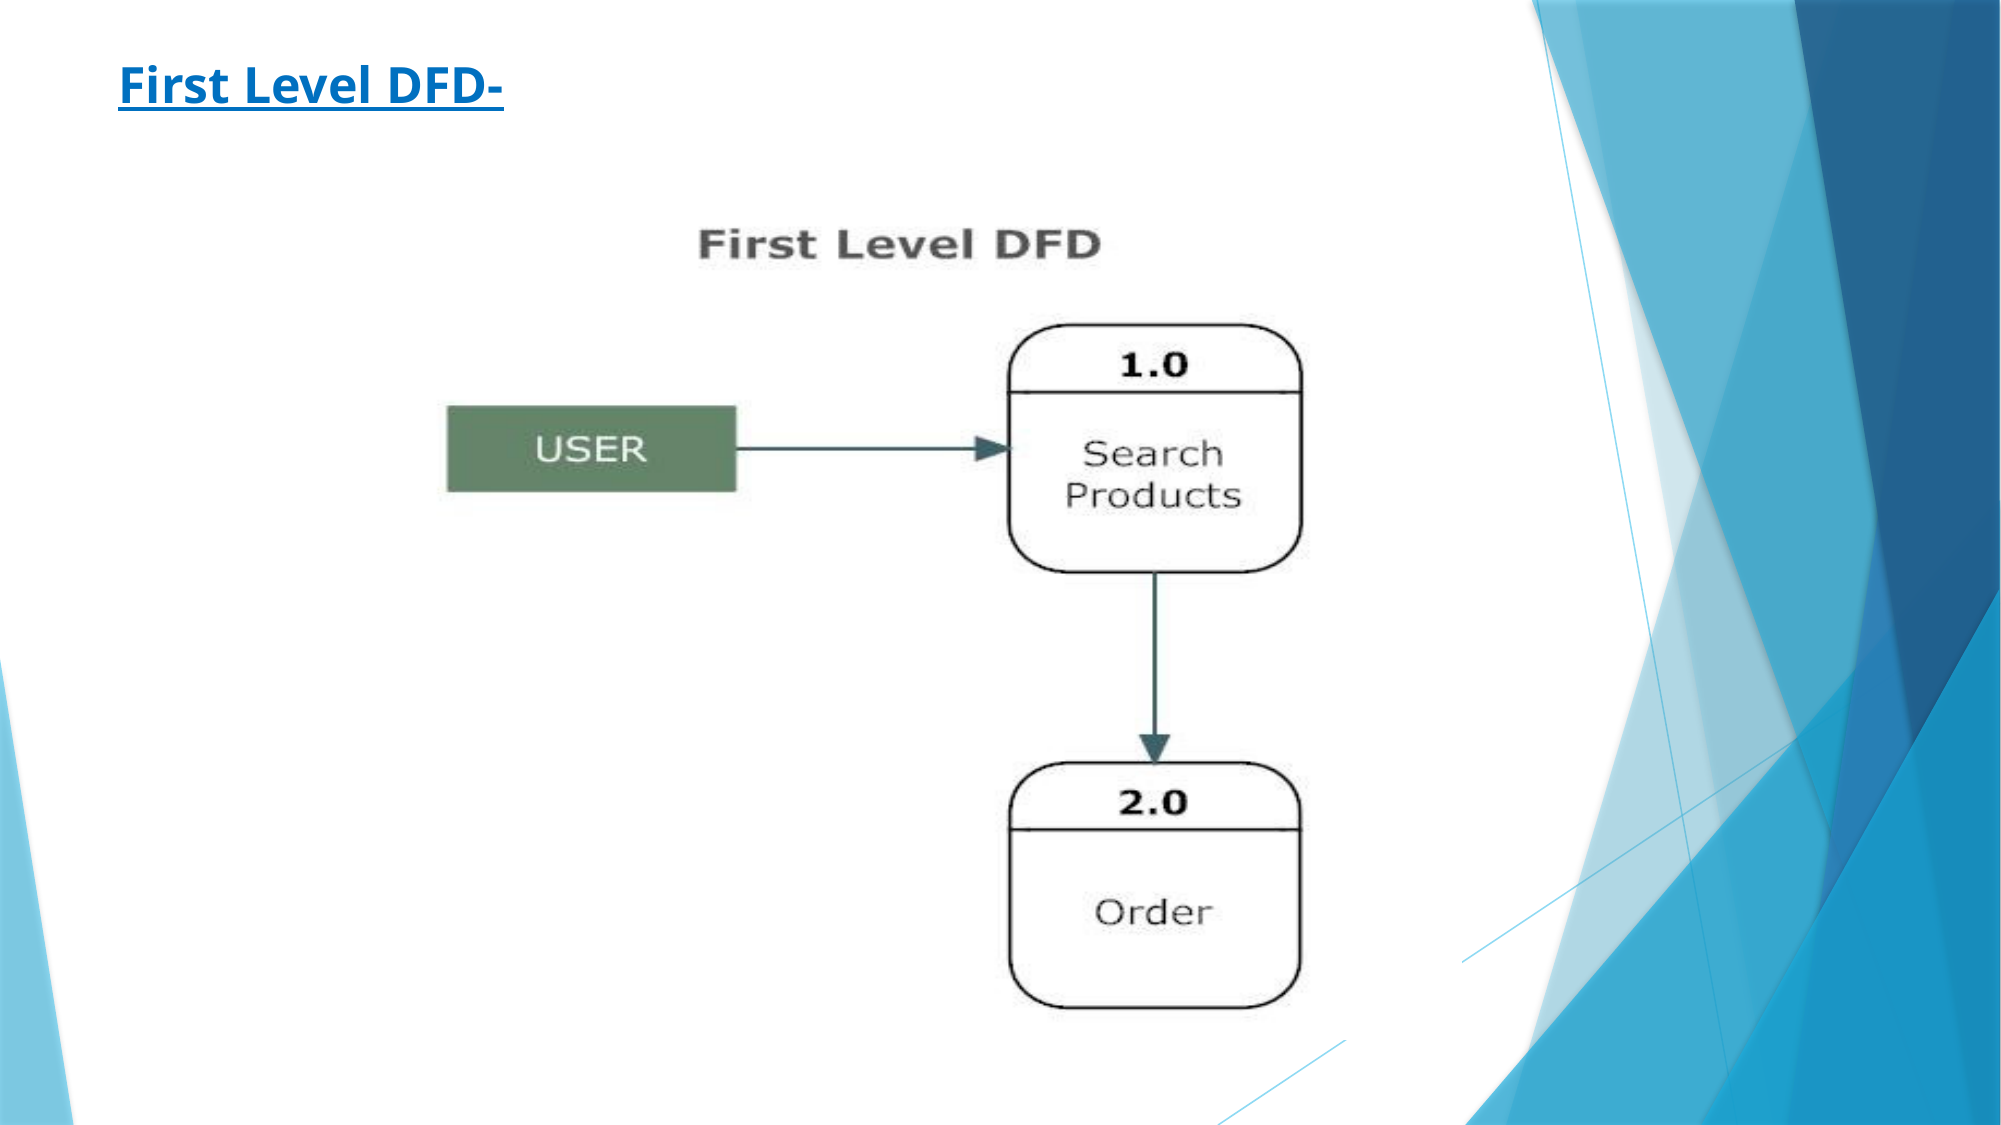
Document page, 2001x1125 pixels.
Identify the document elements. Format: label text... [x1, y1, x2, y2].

text_box First Level DFD- [103, 46, 955, 122]
picture [402, 197, 1463, 1040]
